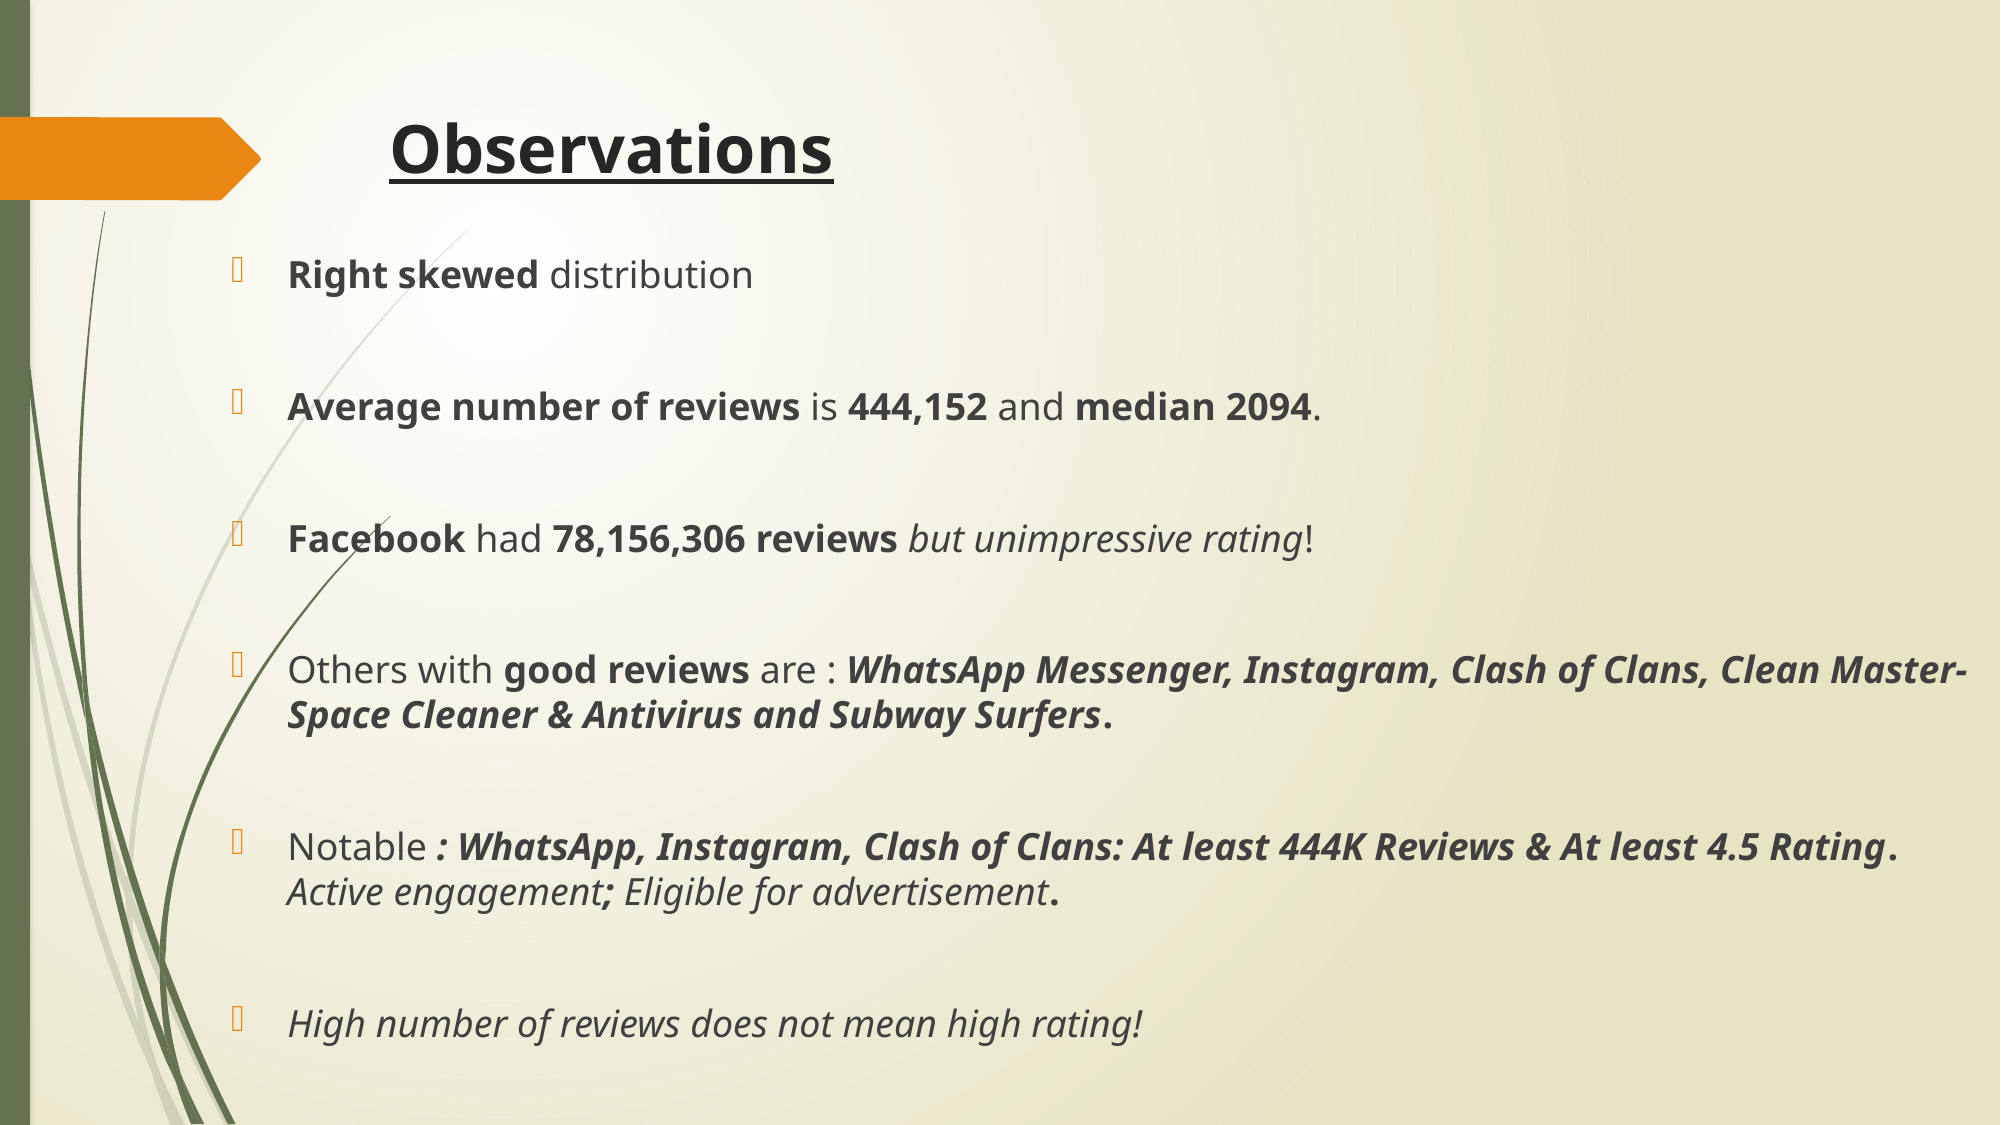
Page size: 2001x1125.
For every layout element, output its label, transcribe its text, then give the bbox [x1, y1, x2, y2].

list Right skewed distribution Average number of reviews is 444,152 and median 2094. Facebook had 78,156,306 reviews but unimpressive rating! Others with good reviews are : WhatsApp Messenger, Instagram, Clash of Clans, Clean Master- Space Cleaner & Antivirus and Subway Surfers. Notable : WhatsApp, Instagram, Clash of Clans: At least 444K Reviews & At least 4.5 Rating. Active engagement; Eligible for advertisement. High number of reviews does not mean high rating! [216, 243, 2000, 1086]
title Observations [374, 99, 1837, 243]
